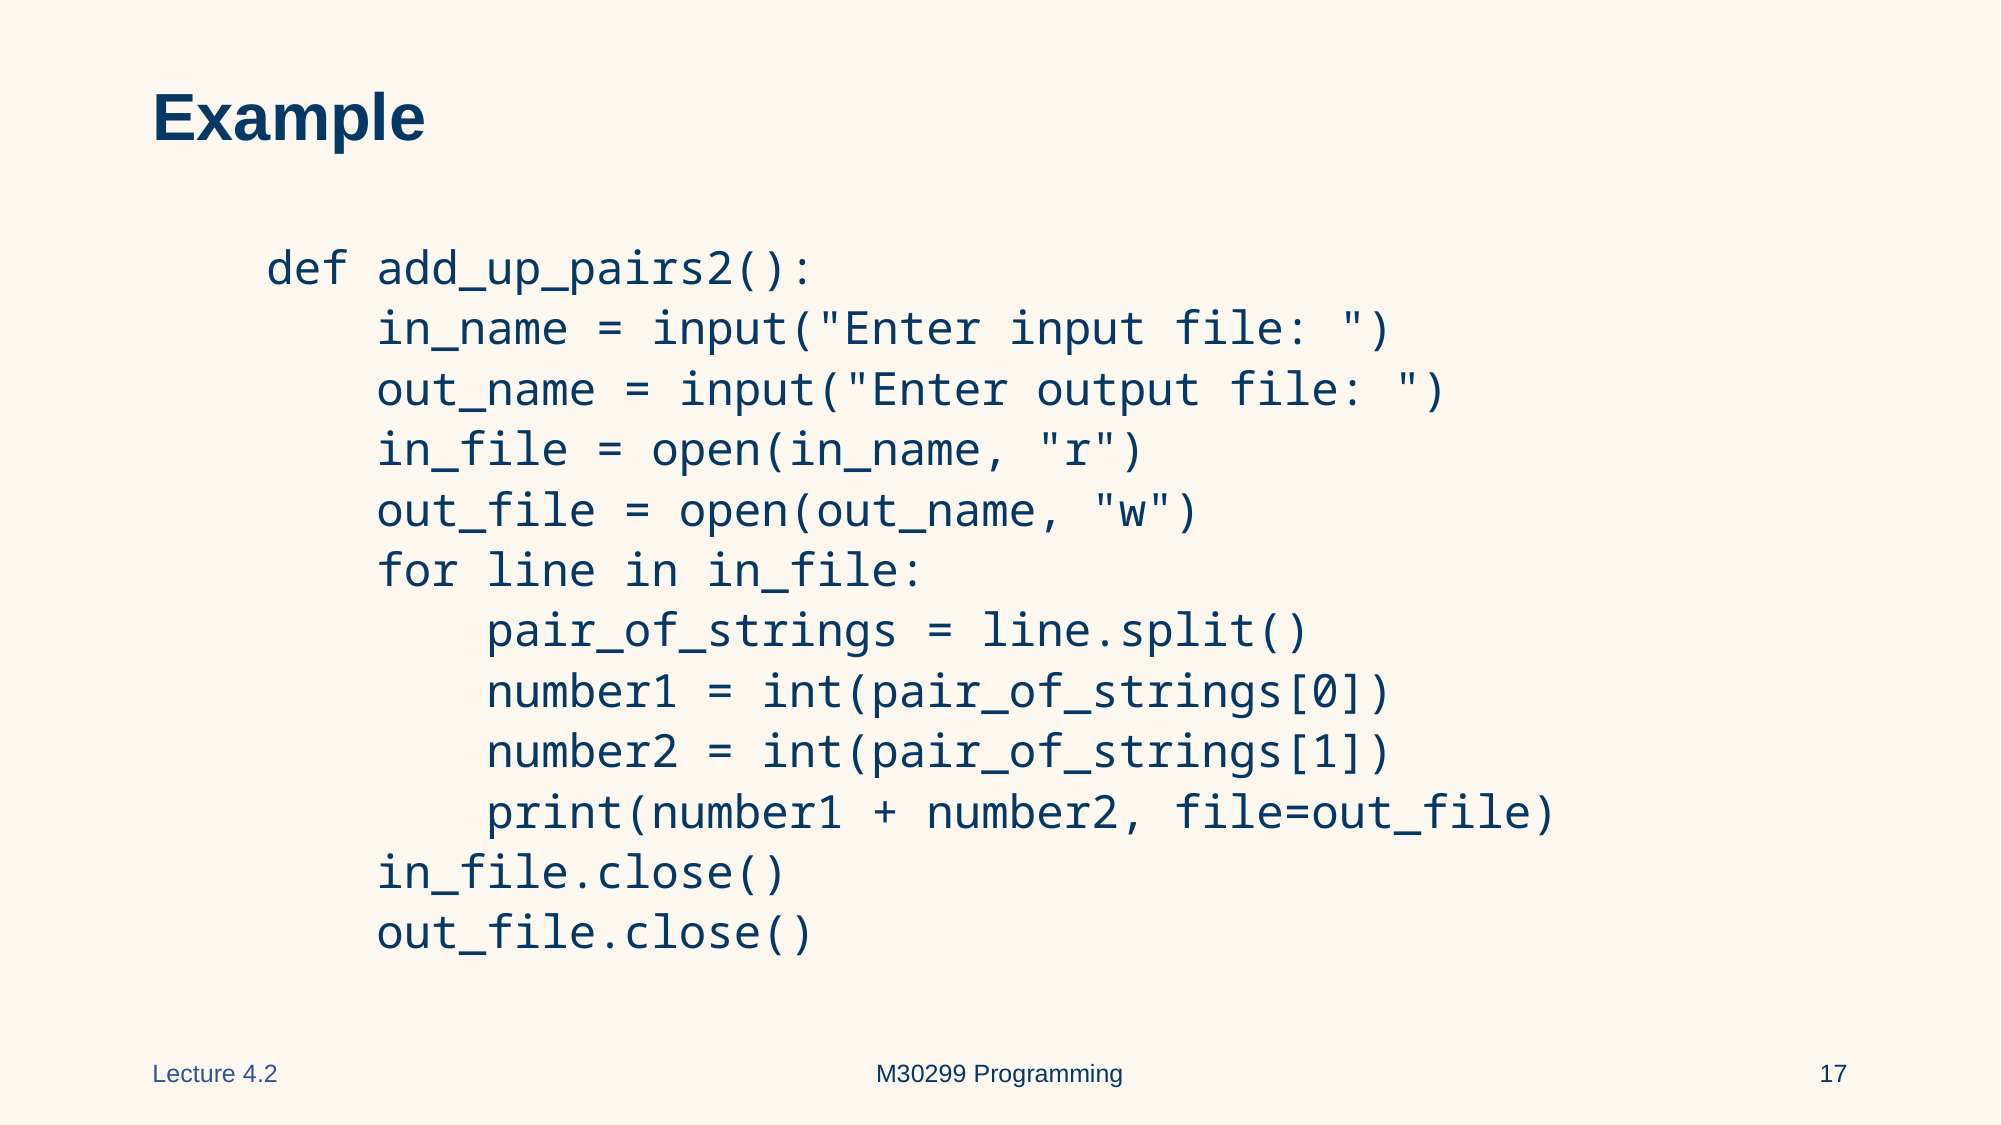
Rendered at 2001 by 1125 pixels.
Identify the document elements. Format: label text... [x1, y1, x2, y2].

footer M30299 Programming [662, 1042, 1338, 1103]
slide_number ‹#› [1412, 1042, 1863, 1103]
title Example [137, 59, 1863, 179]
slide_number Lecture 4.2 [137, 1042, 588, 1103]
list def add_up_pairs2(): in_name = input("Enter input file: ") out_name = input("Enter output file: ") in_file = open(in_name, "r") out_file = open(out_name, "w") for line in in_file: pair_of_strings = line.split() number1 = int(pair_of_strings[0]) number2 = int(pair_of_strings[1]) print(number1 + number2, file=out_file) in_file.close() out_file.close() [137, 225, 1863, 1014]
